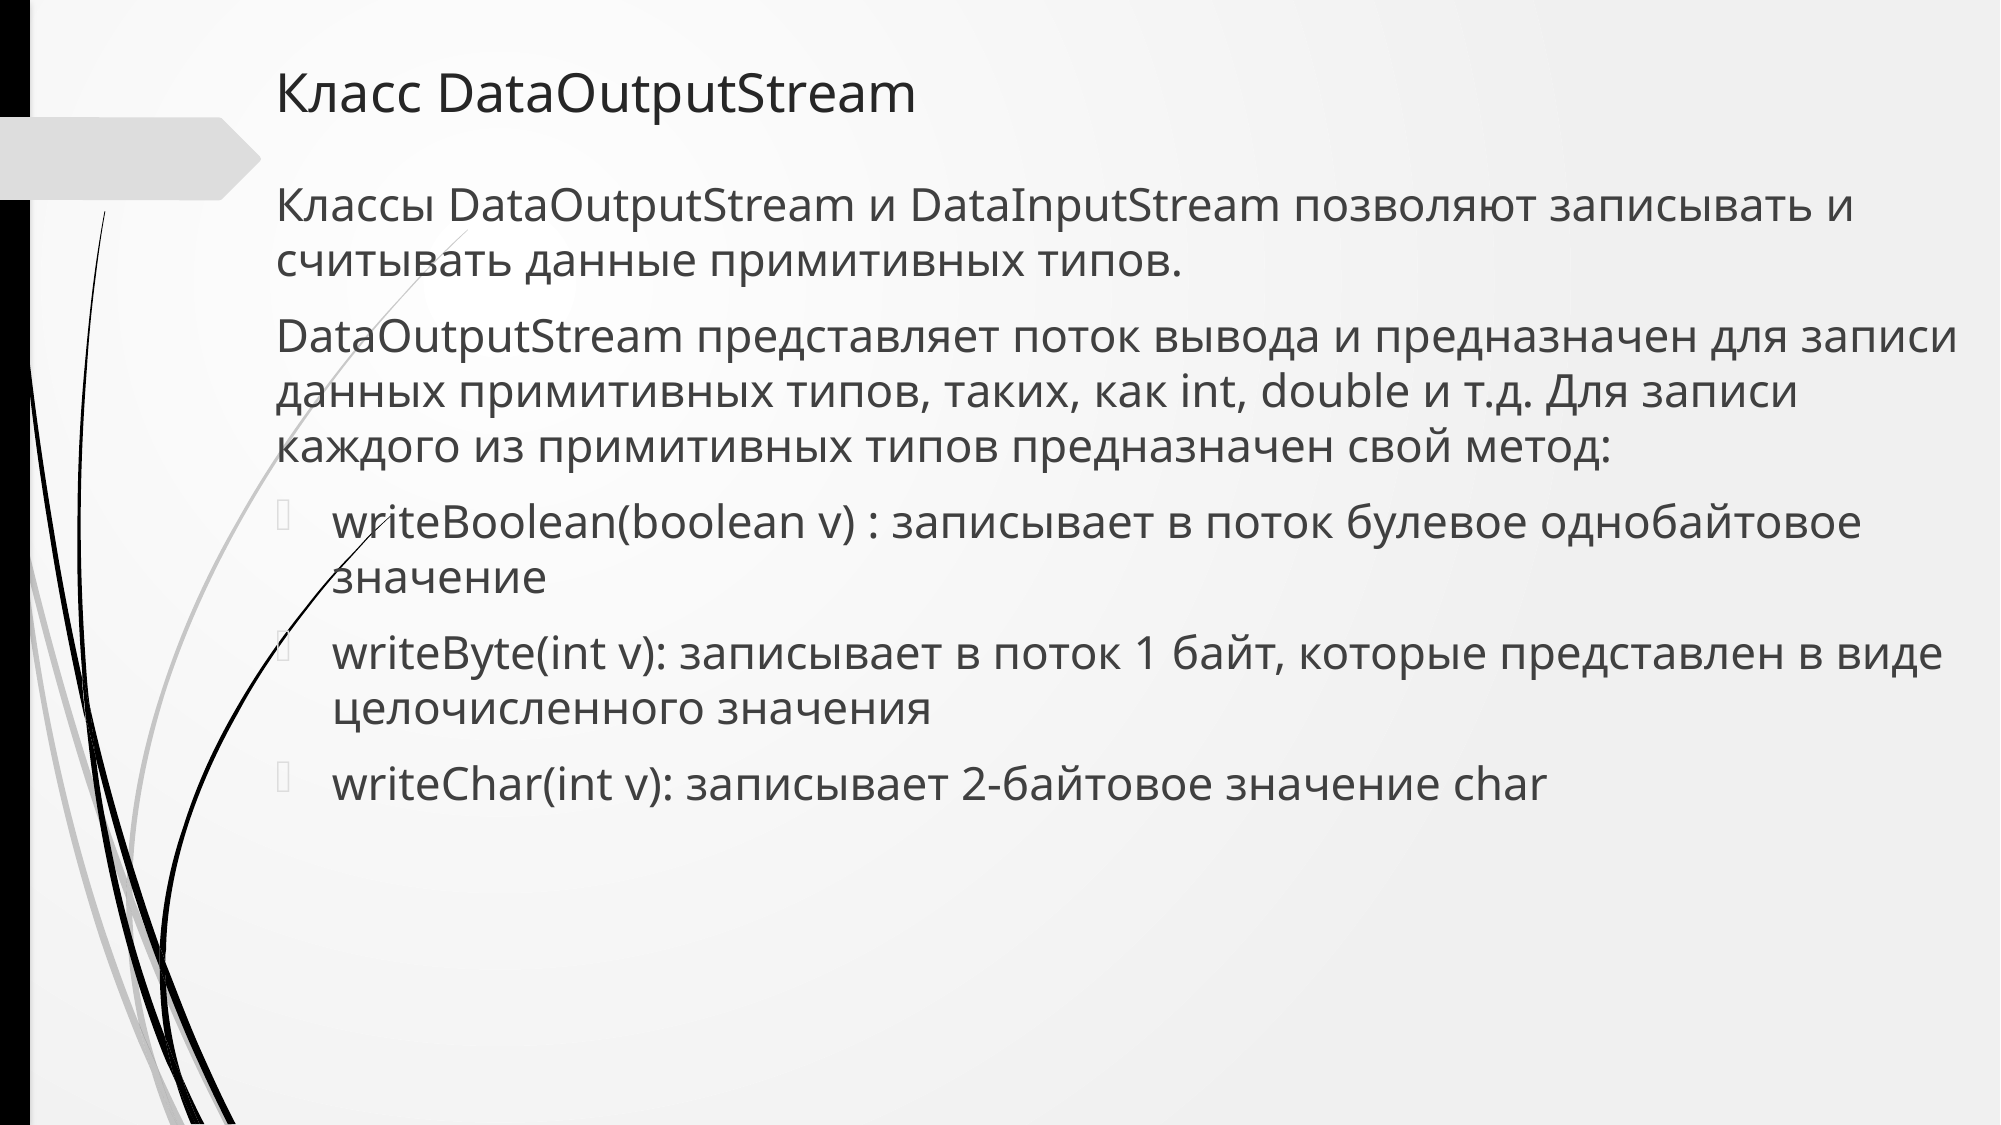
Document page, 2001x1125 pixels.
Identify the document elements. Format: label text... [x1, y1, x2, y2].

title Класс DataOutputStream [260, 51, 1985, 132]
list Классы DataOutputStream и DataInputStream позволяют записывать и считывать данные примитивных типов. DataOutputStream представляет поток вывода и предназначен для записи данных примитивных типов, таких, как int, double и т.д. Для записи каждого из примитивных типов предназначен свой метод: writeBoolean(boolean v) : записывает в поток булевое однобайтовое значение writeByte(int v): записывает в поток 1 байт, которые представлен в виде целочисленного значения writeChar(int v): записывает 2-байтовое значение char [260, 168, 1985, 1125]
